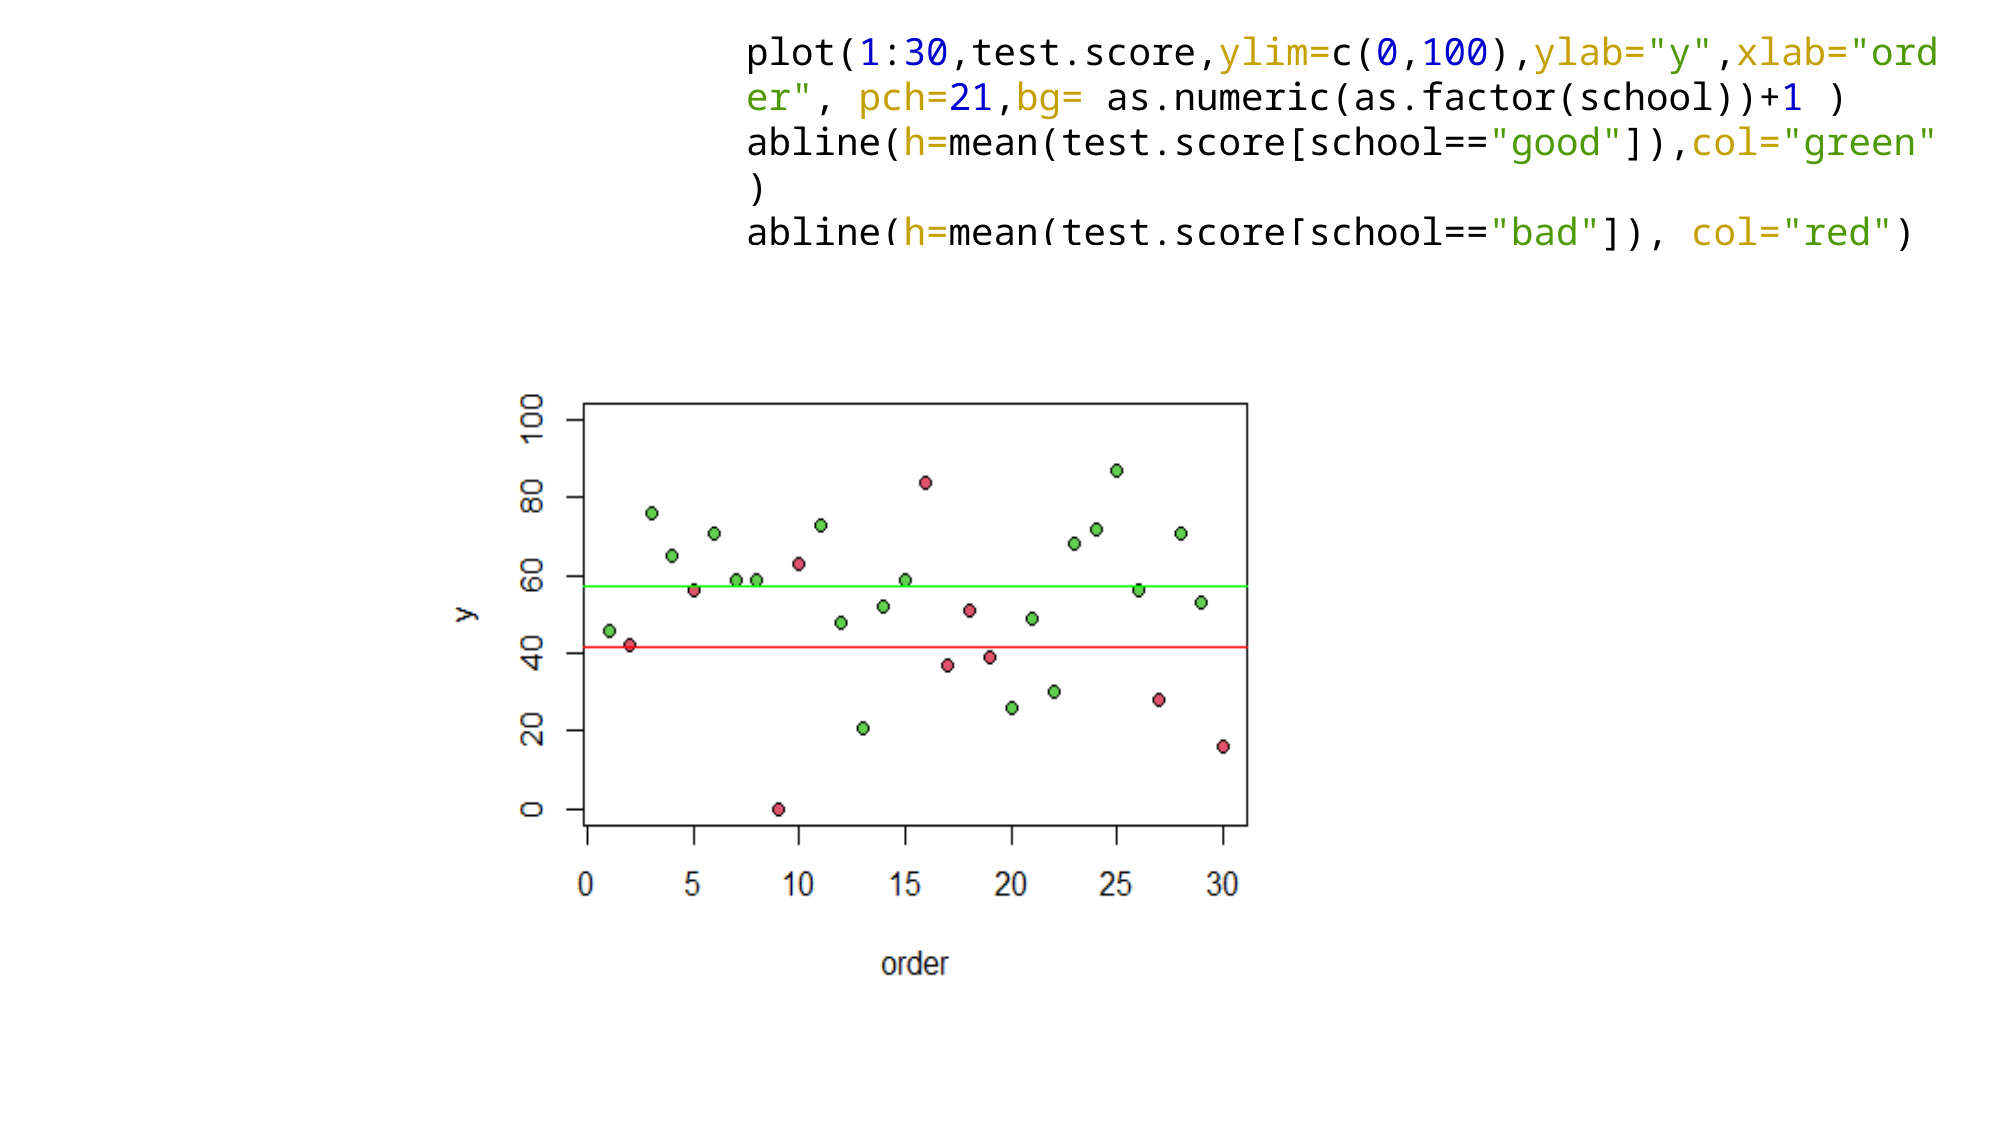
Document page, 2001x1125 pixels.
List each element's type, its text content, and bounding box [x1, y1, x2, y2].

text_box plot(1:30,test.score,ylim=c(0,100),ylab="y",xlab="order", pch=21,bg= as.numeric(as.factor(school))+1 ) abline(h=mean(test.score[school=="good"]),col="green") abline(h=mean(test.score[school=="bad"]), col="red") [731, 20, 1957, 261]
picture [440, 245, 1322, 1024]
